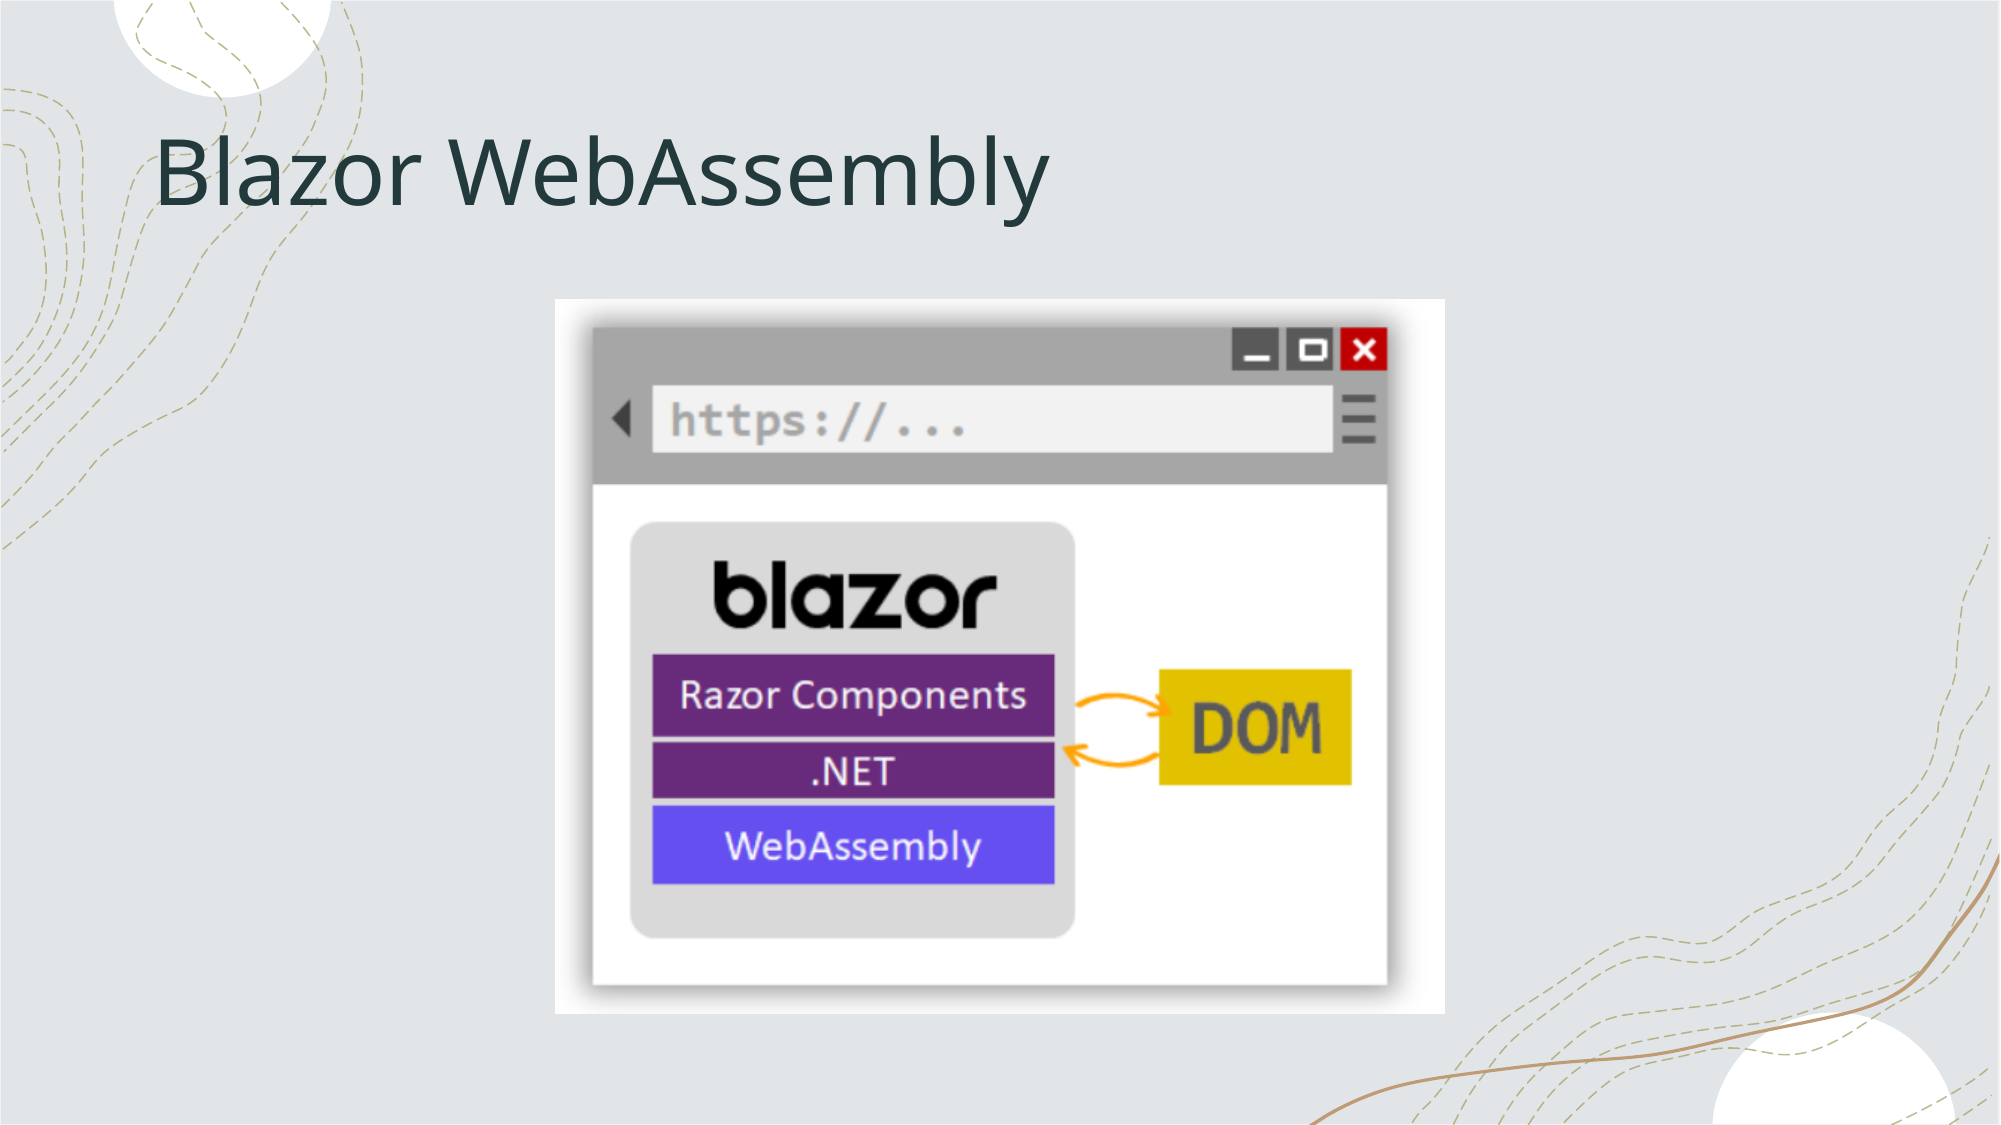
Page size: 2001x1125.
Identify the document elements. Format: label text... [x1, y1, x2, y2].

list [555, 299, 1445, 1014]
title Blazor WebAssembly [137, 59, 1863, 278]
